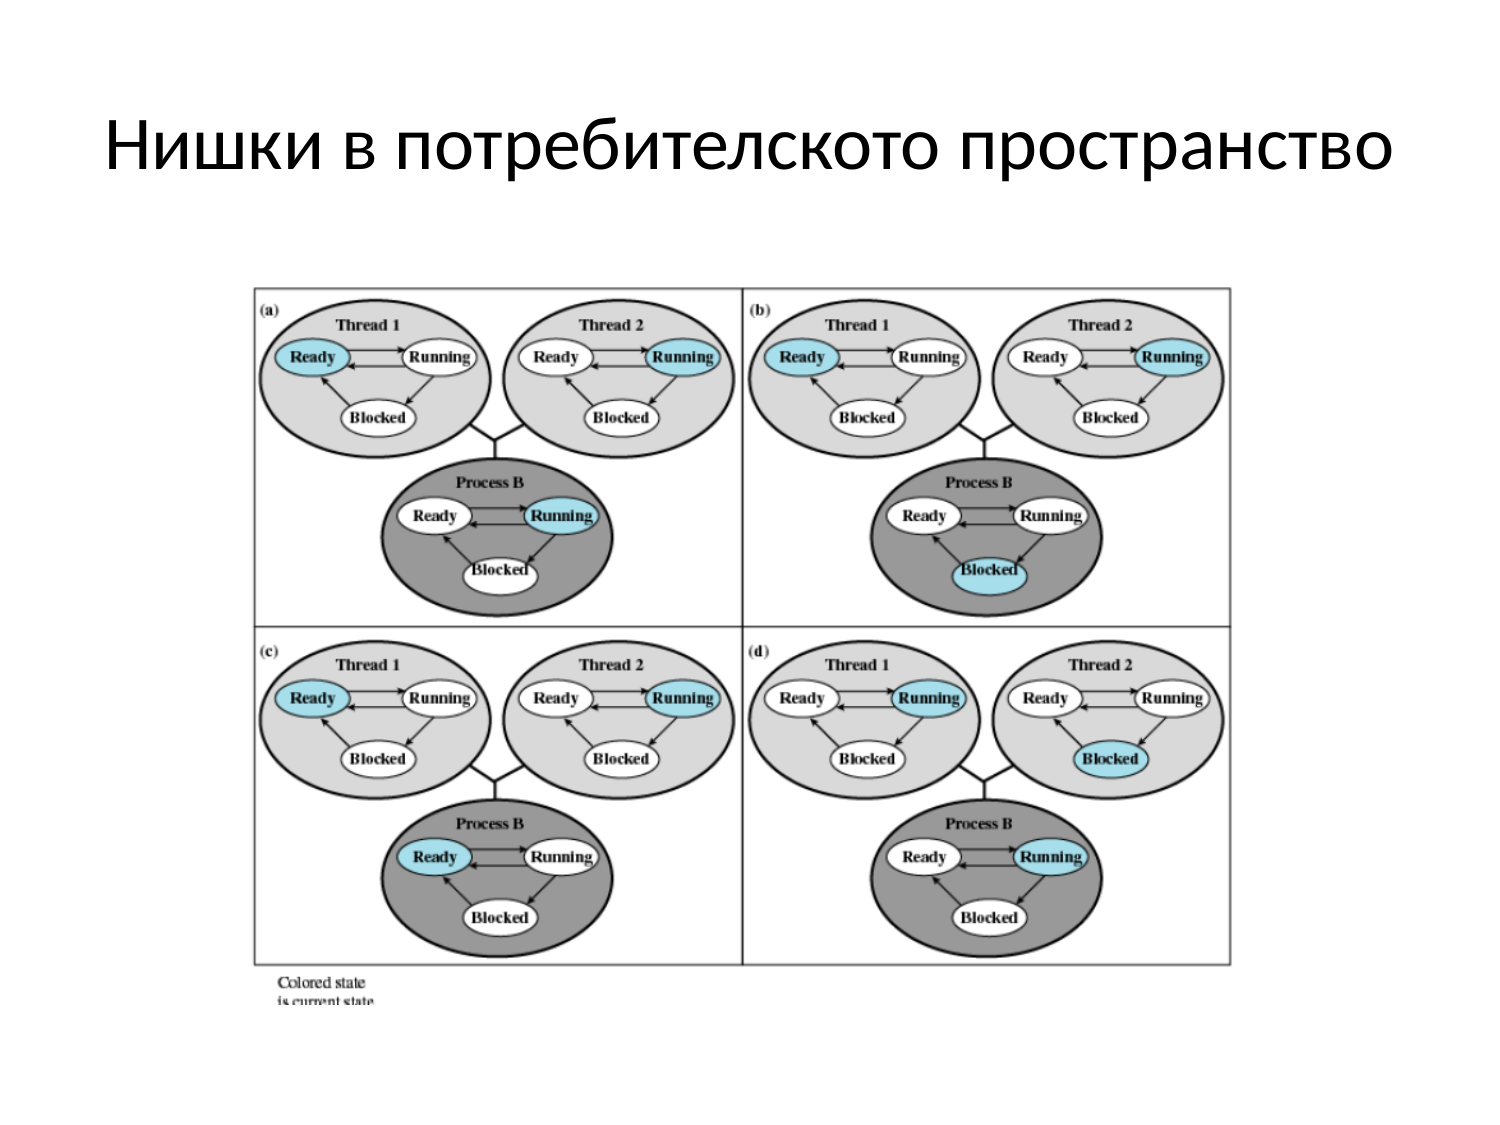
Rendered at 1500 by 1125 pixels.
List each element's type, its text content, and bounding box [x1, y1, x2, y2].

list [230, 262, 1270, 1006]
title Нишки в потребителското пространство [75, 45, 1425, 233]
